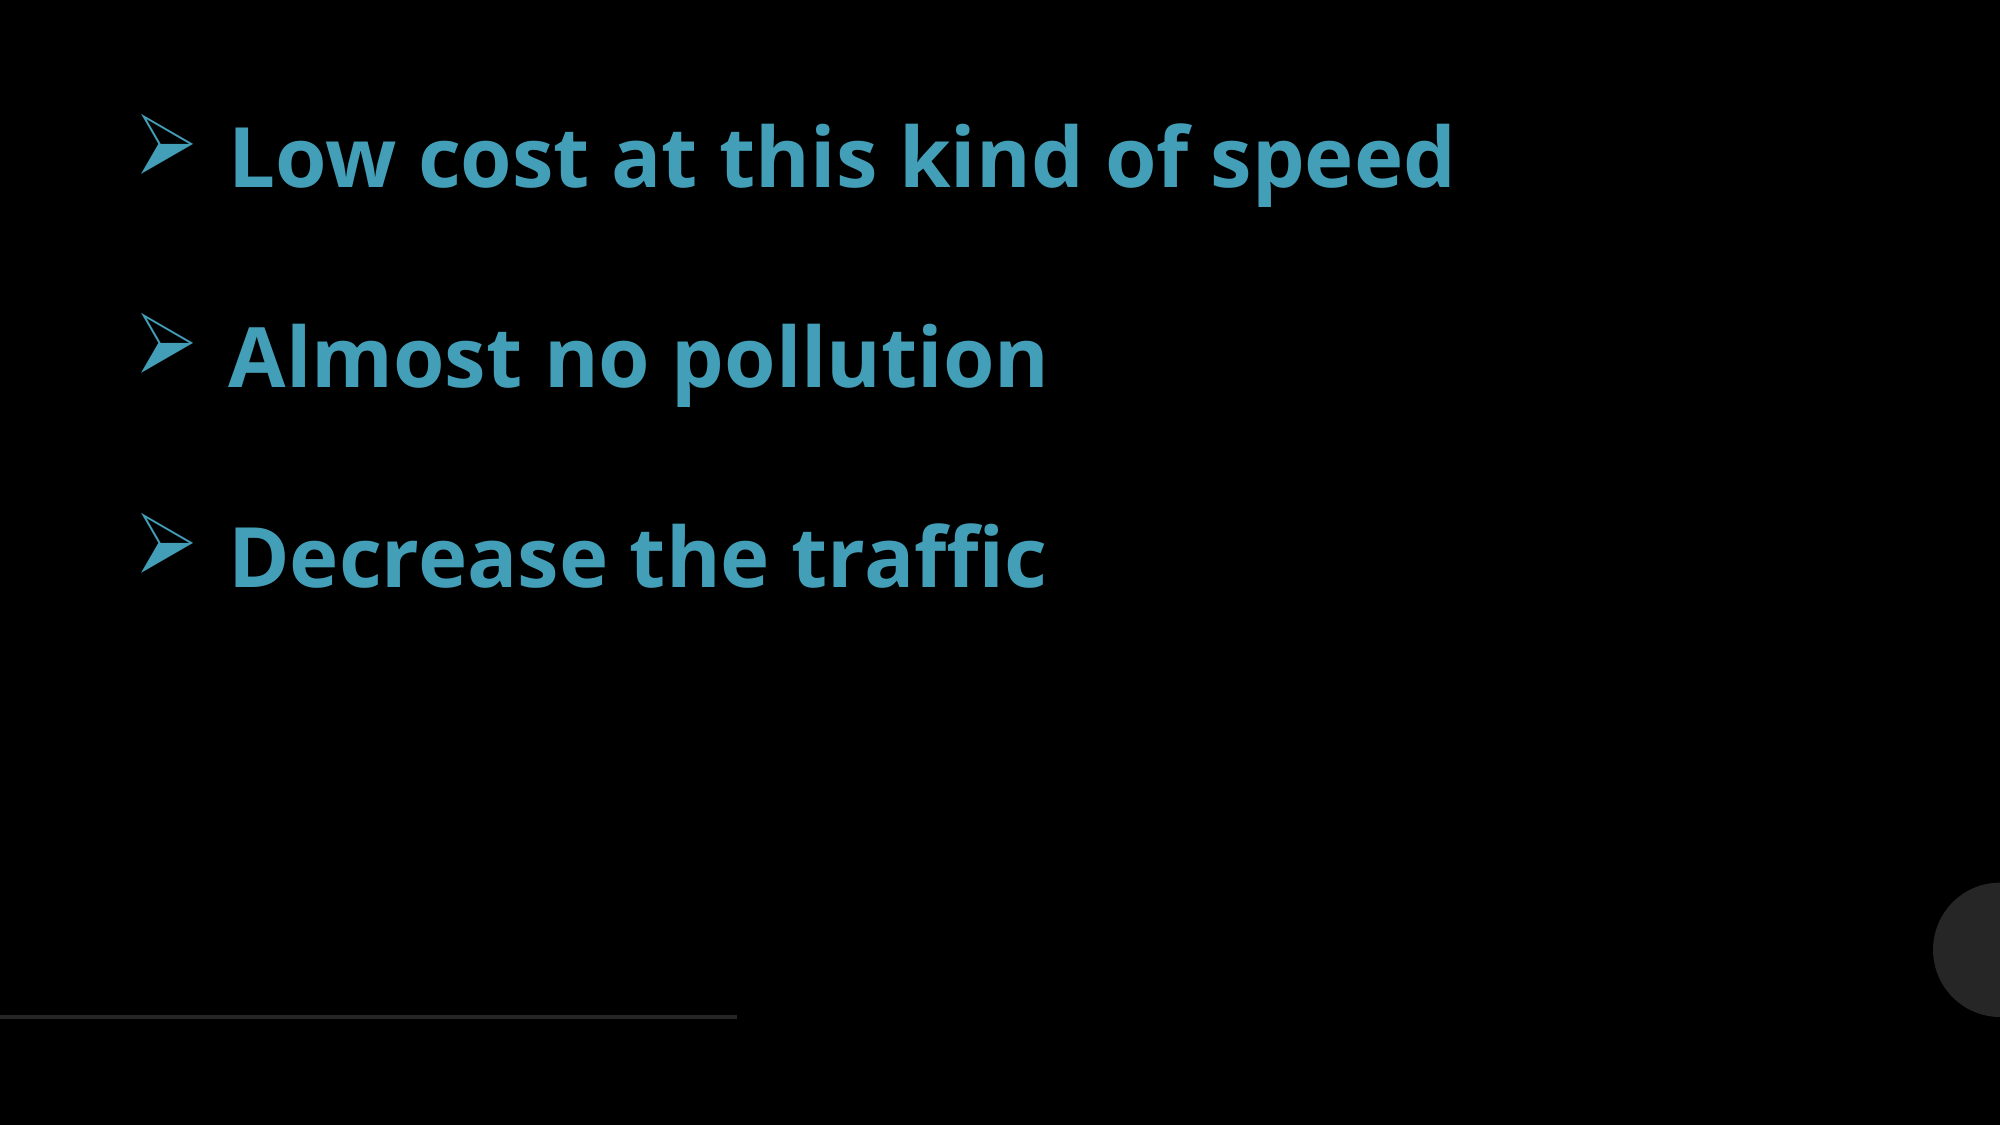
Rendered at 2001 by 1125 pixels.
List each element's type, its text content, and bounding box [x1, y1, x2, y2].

text_box Low cost at this kind of speed Almost no pollution Decrease the traffic [119, 96, 1676, 612]
